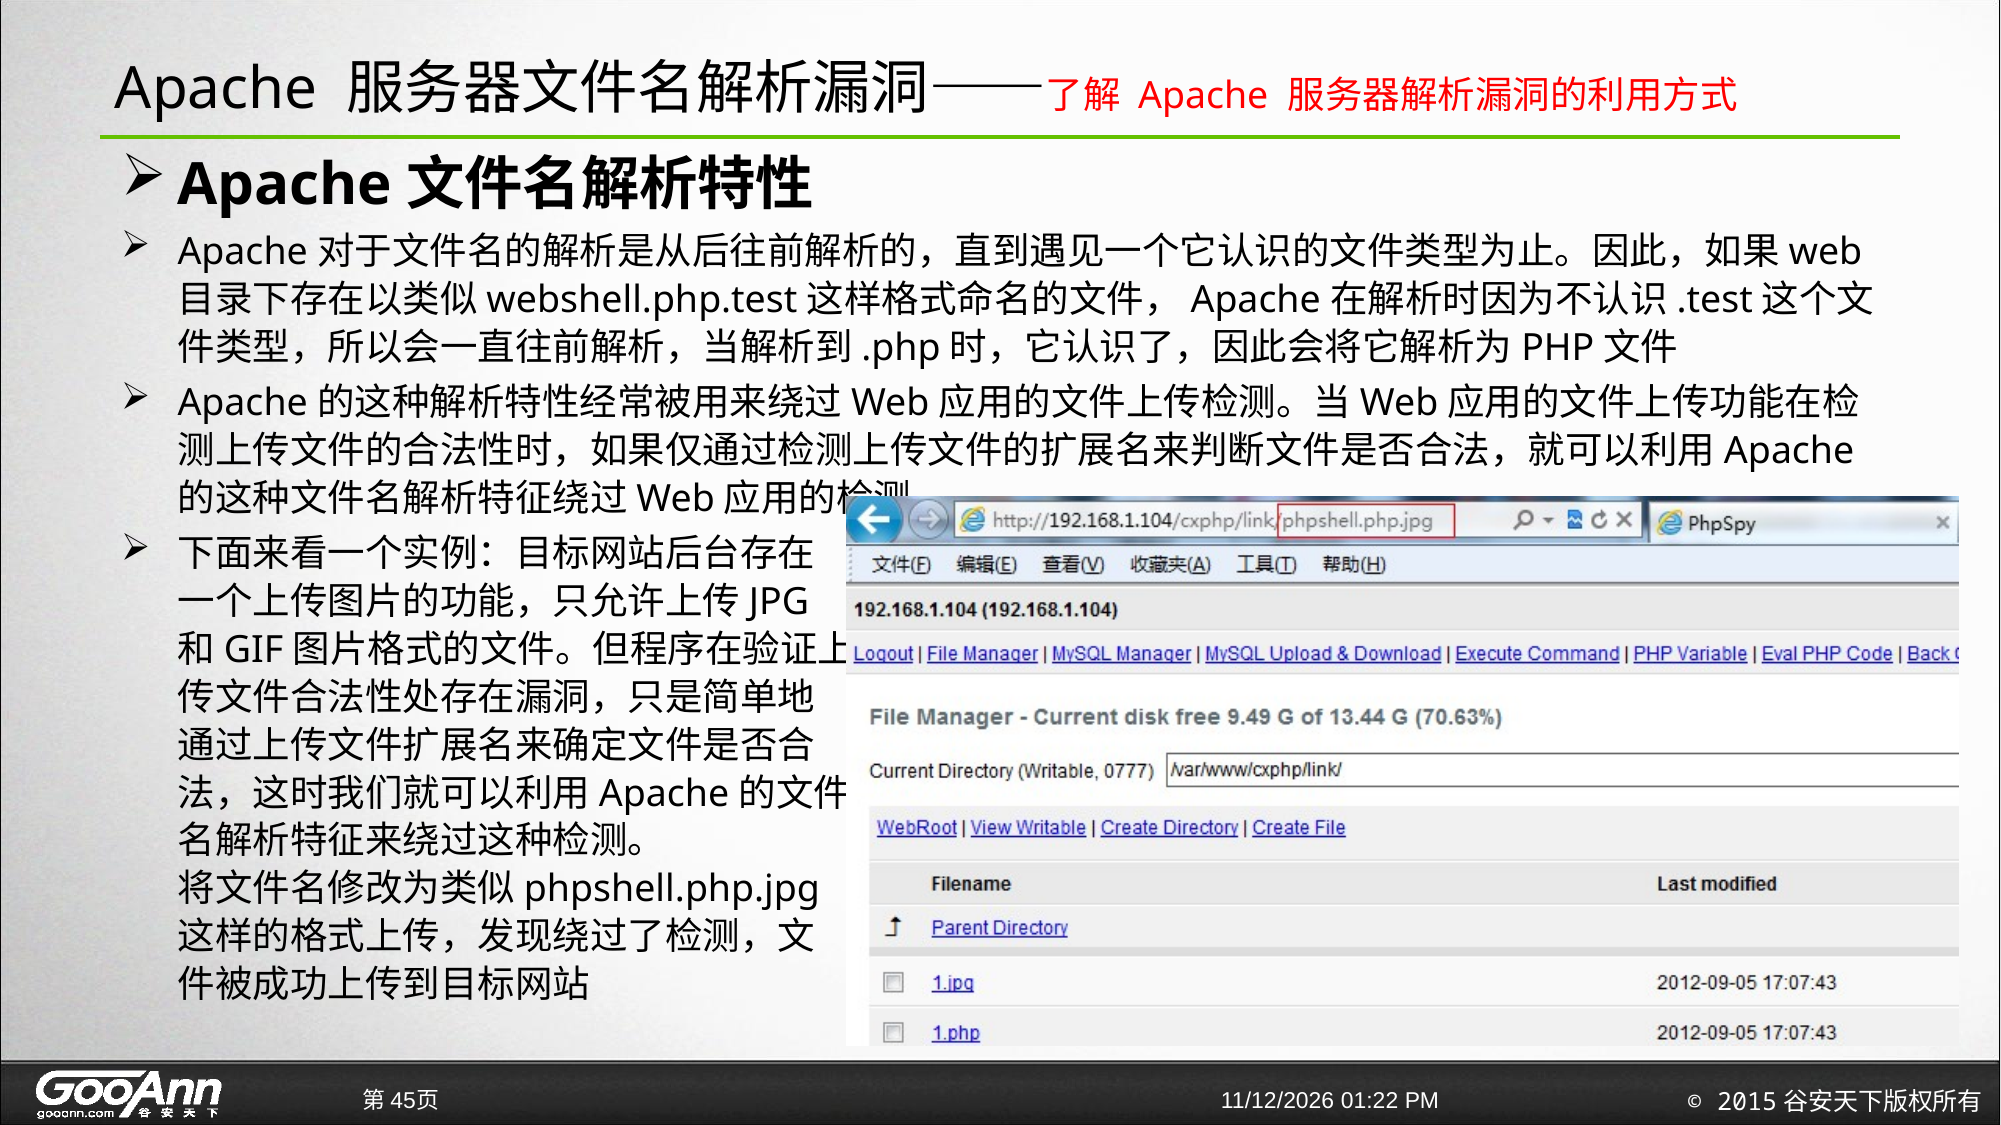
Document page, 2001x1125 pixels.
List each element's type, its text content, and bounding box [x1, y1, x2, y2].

picture [0, 0, 2001, 1125]
list Apache文件名解析特性 Apache对于文件名的解析是从后往前解析的，直到遇见一个它认识的文件类型为止。因此，如果web目录下存在以类似webshell.php.test这样格式命名的文件，Apache在解析时因为不认识.test这个文件类型，所以会一直往前解析，当解析到.php时，它认识了，因此会将它解析为PHP文件 Apache的这种解析特性经常被用来绕过Web应用的文件上传检测。当Web应用的文件上传功能在检测上传文件的合法性时，如果仅通过检测上传文件的扩展名来判断文件是否合法，就可以利用Apache的这种文件名解析特征绕过Web应用的检测 下面来看一个实例：目标网站后台存在 一个上传图片的功能，只允许上传JPG 和GIF图片格式的文件。但程序在验证上 传文件合法性处存在漏洞，只是简单地 通过上传文件扩展名来确定文件是否合 法，这时我们就可以利用Apache的文件 名解析特征来绕过这种检测。 将文件名修改为类似phpshell.php.jpg 这样的格式上传，发现绕过了检测，文 件被成功上传到目标网站 [106, 160, 1907, 1013]
title Apache 服务器文件名解析漏洞——了解 Apache 服务器解析漏洞的利用方式 [99, 45, 1900, 126]
